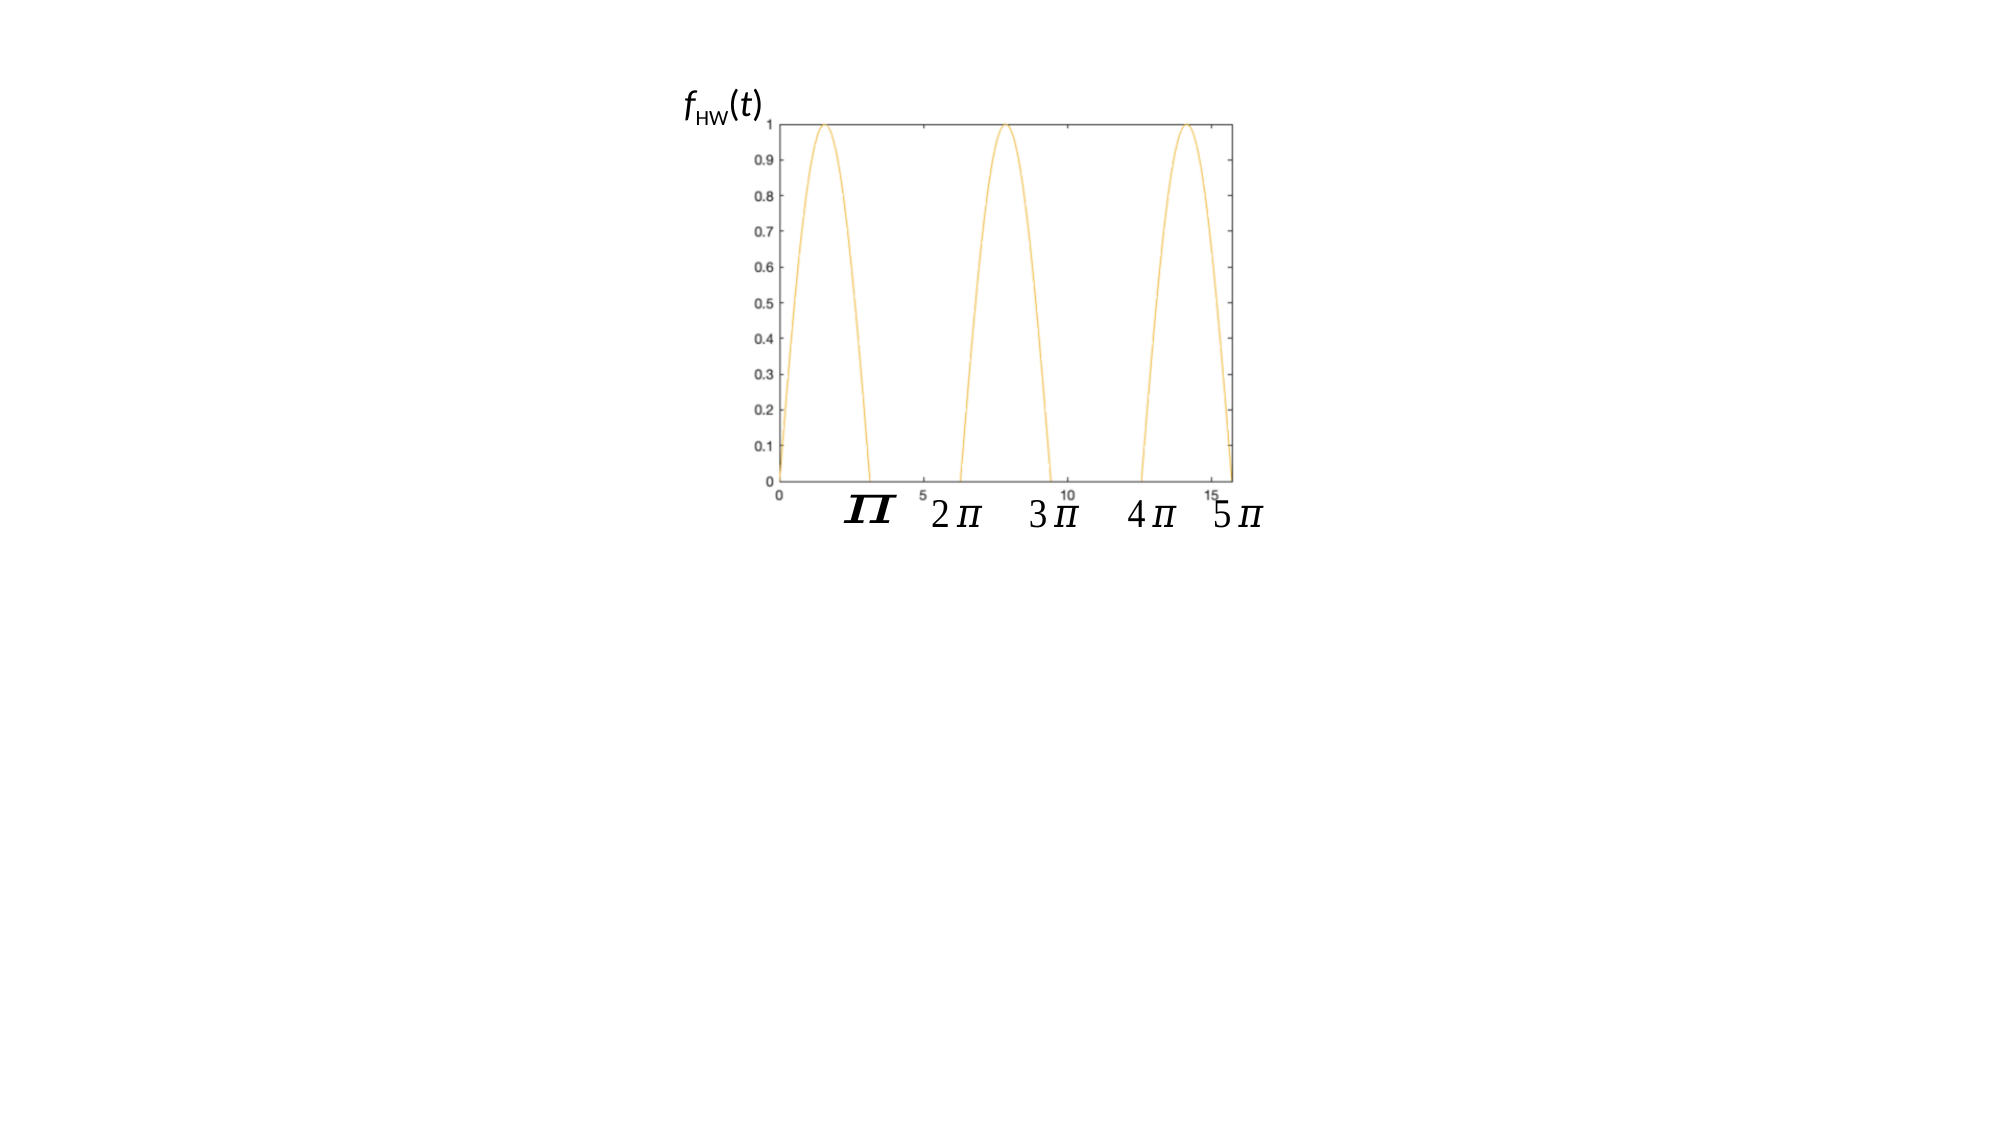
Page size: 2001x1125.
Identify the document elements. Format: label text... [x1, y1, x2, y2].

text_box fHW(t) [669, 71, 779, 138]
picture [723, 101, 1277, 517]
